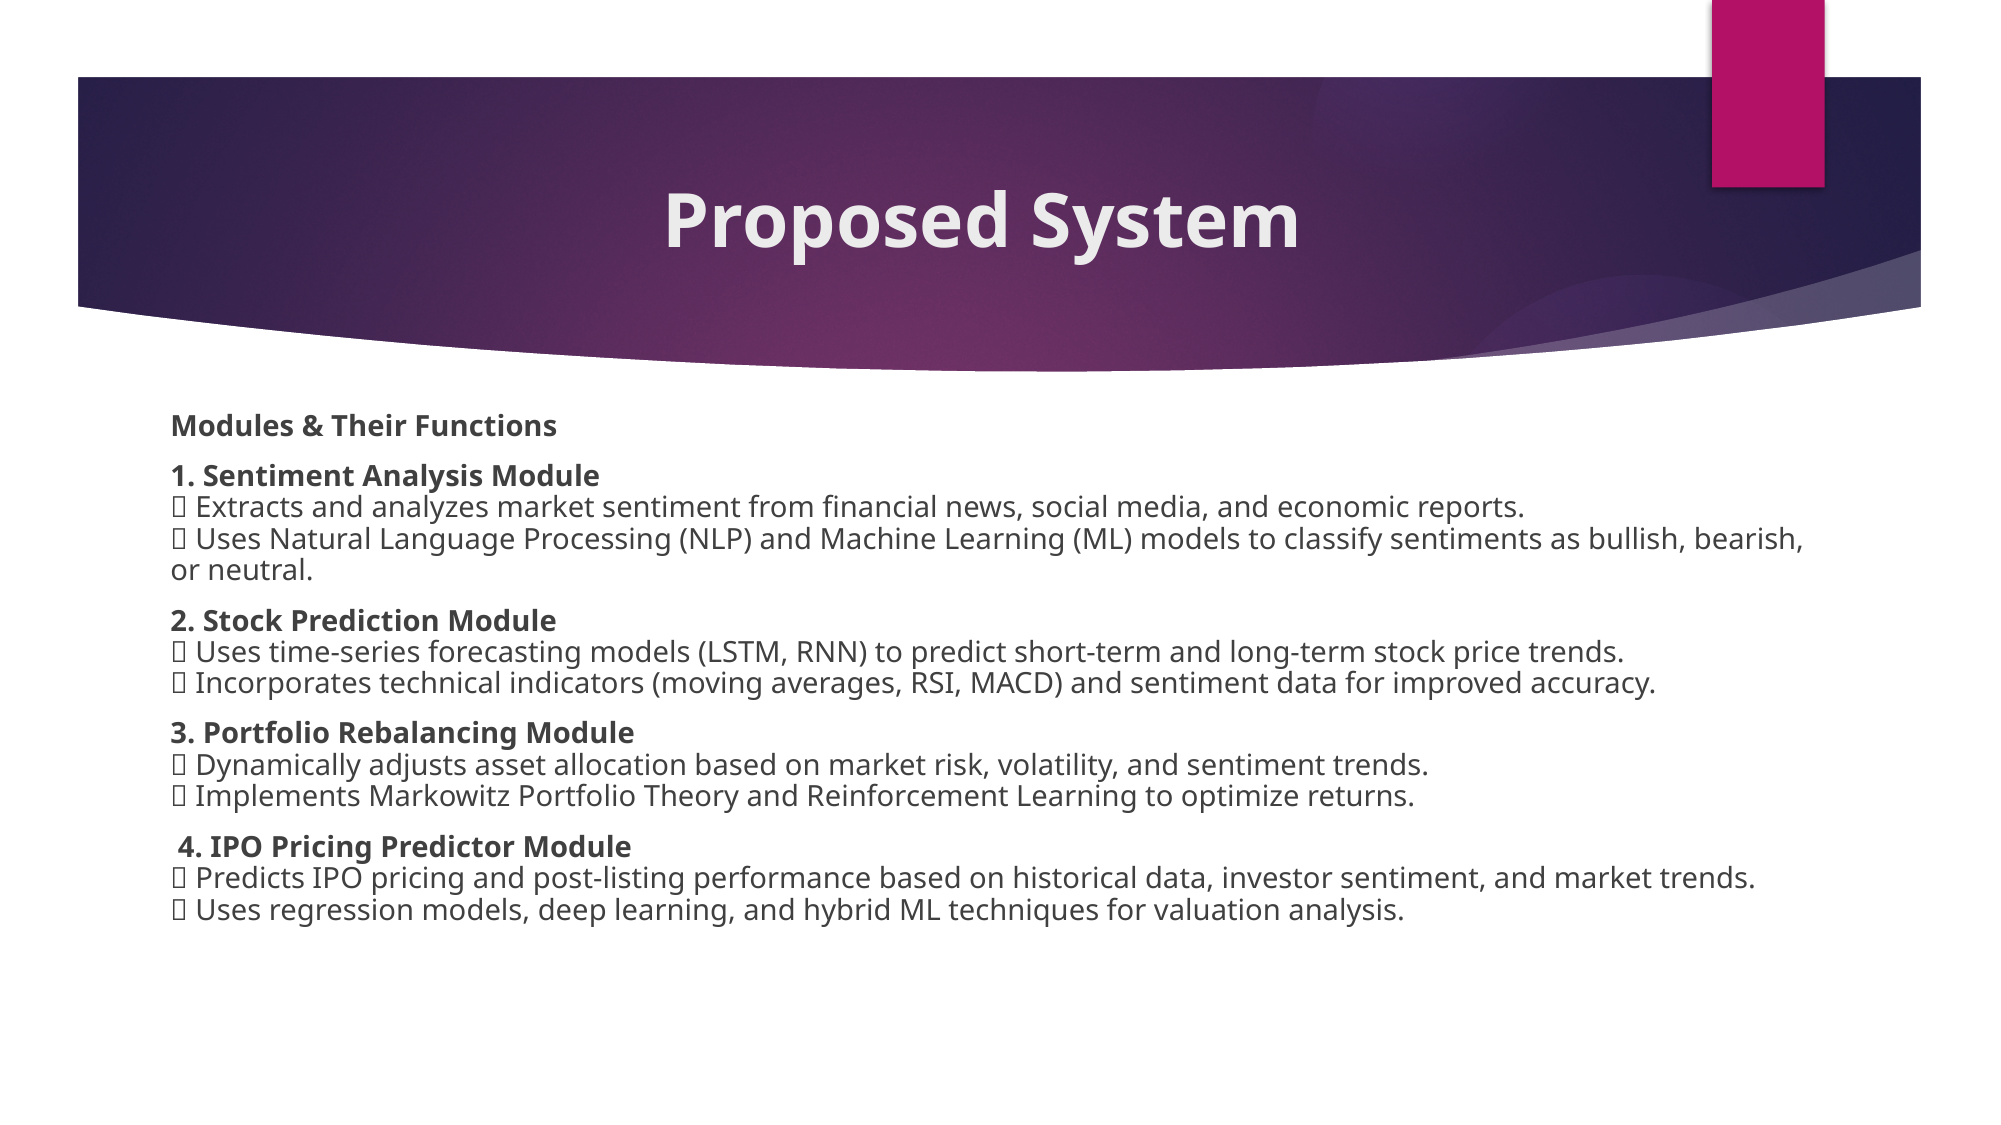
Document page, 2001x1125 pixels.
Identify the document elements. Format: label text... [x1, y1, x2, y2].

list Modules & Their Functions 1. Sentiment Analysis Module 🔹 Extracts and analyzes market sentiment from financial news, social media, and economic reports. 🔹 Uses Natural Language Processing (NLP) and Machine Learning (ML) models to classify sentiments as bullish, bearish, or neutral. 2. Stock Prediction Module 🔹 Uses time-series forecasting models (LSTM, RNN) to predict short-term and long-term stock price trends. 🔹 Incorporates technical indicators (moving averages, RSI, MACD) and sentiment data for improved accuracy. 3. Portfolio Rebalancing Module 🔹 Dynamically adjusts asset allocation based on market risk, volatility, and sentiment trends. 🔹 Implements Markowitz Portfolio Theory and Reinforcement Learning to optimize returns. 4. IPO Pricing Predictor Module 🔹 Predicts IPO pricing and post-listing performance based on historical data, investor sentiment, and market trends. 🔹 Uses regression models, deep learning, and hybrid ML techniques for valuation analysis. [162, 403, 1838, 1087]
title Proposed System [188, 159, 1628, 277]
picture [79, 78, 1920, 371]
